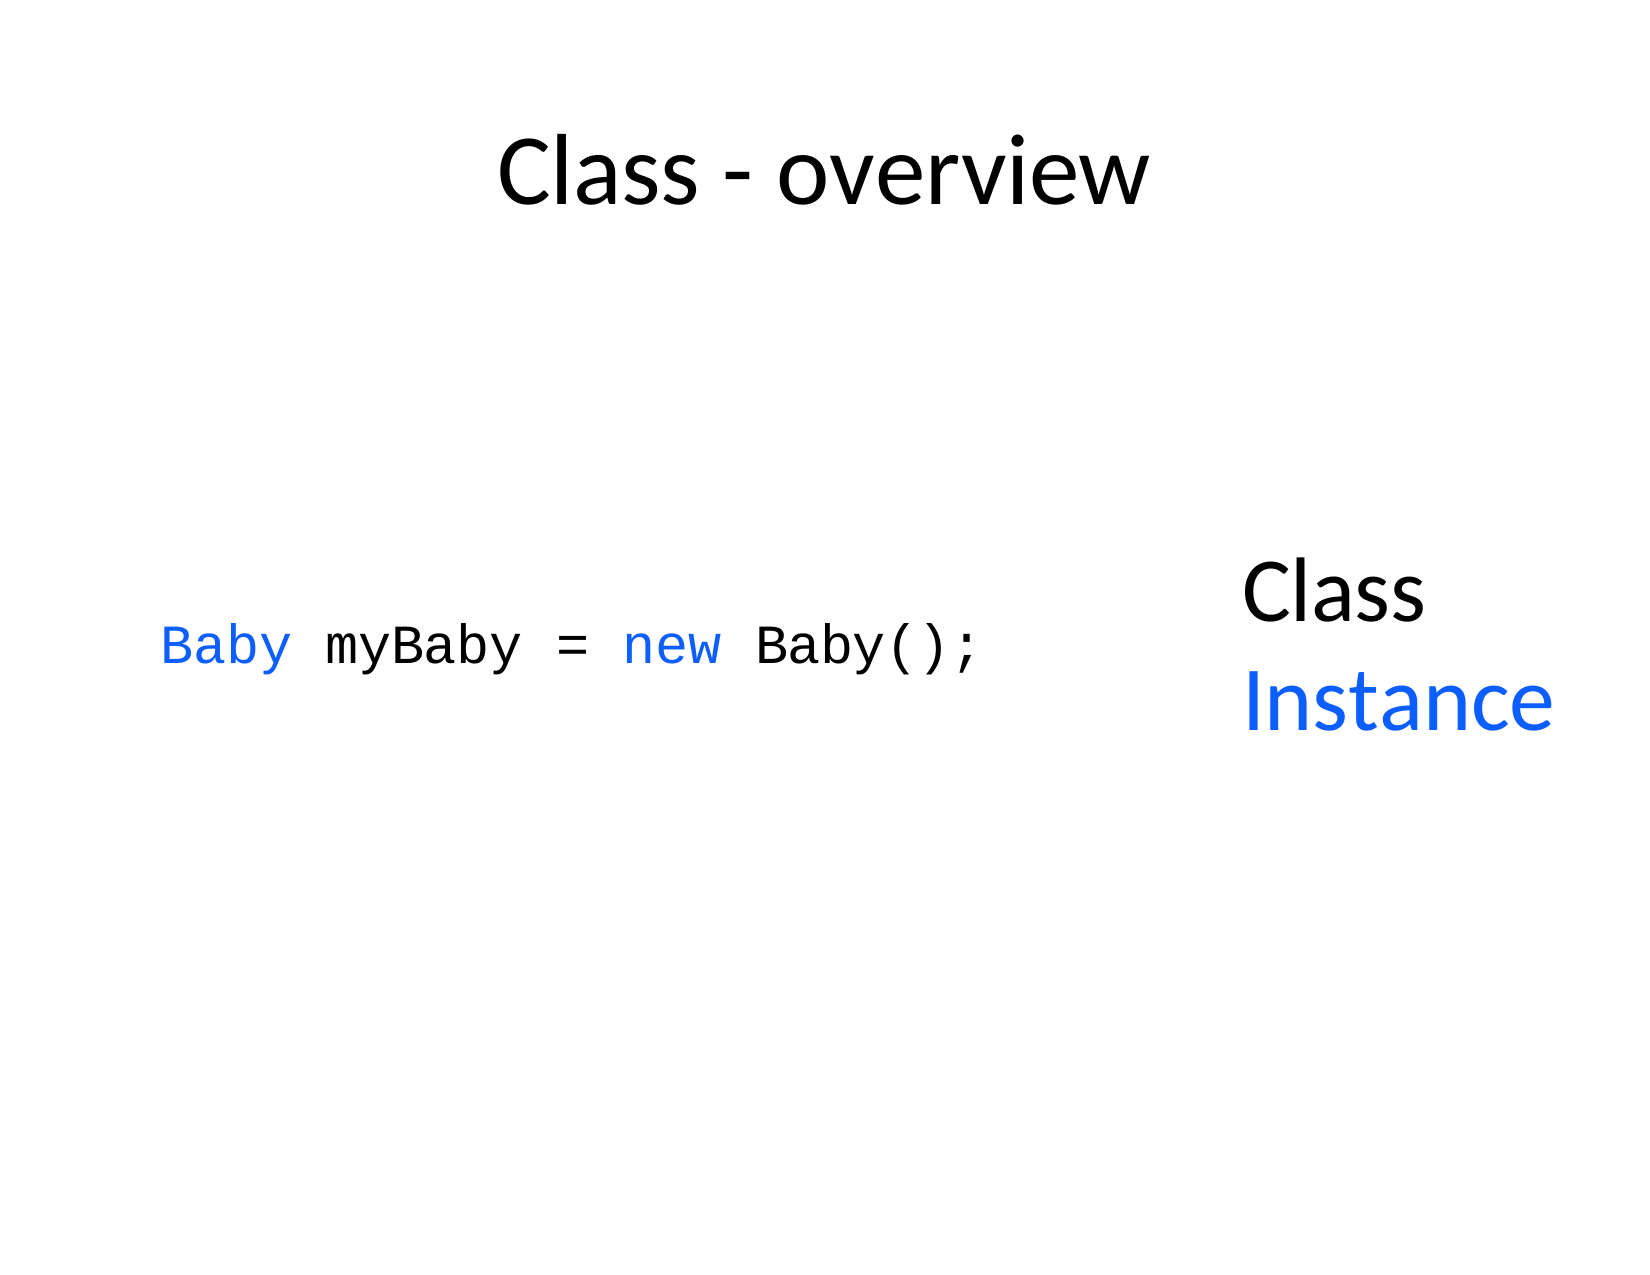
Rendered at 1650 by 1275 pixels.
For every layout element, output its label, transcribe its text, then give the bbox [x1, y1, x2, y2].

text_box Class Instance [1239, 530, 1556, 750]
text_box Baby [158, 608, 296, 688]
text_box myBaby [323, 608, 526, 688]
title Class - overview [206, 104, 1444, 223]
text_box = new Baby(); [554, 608, 987, 688]
